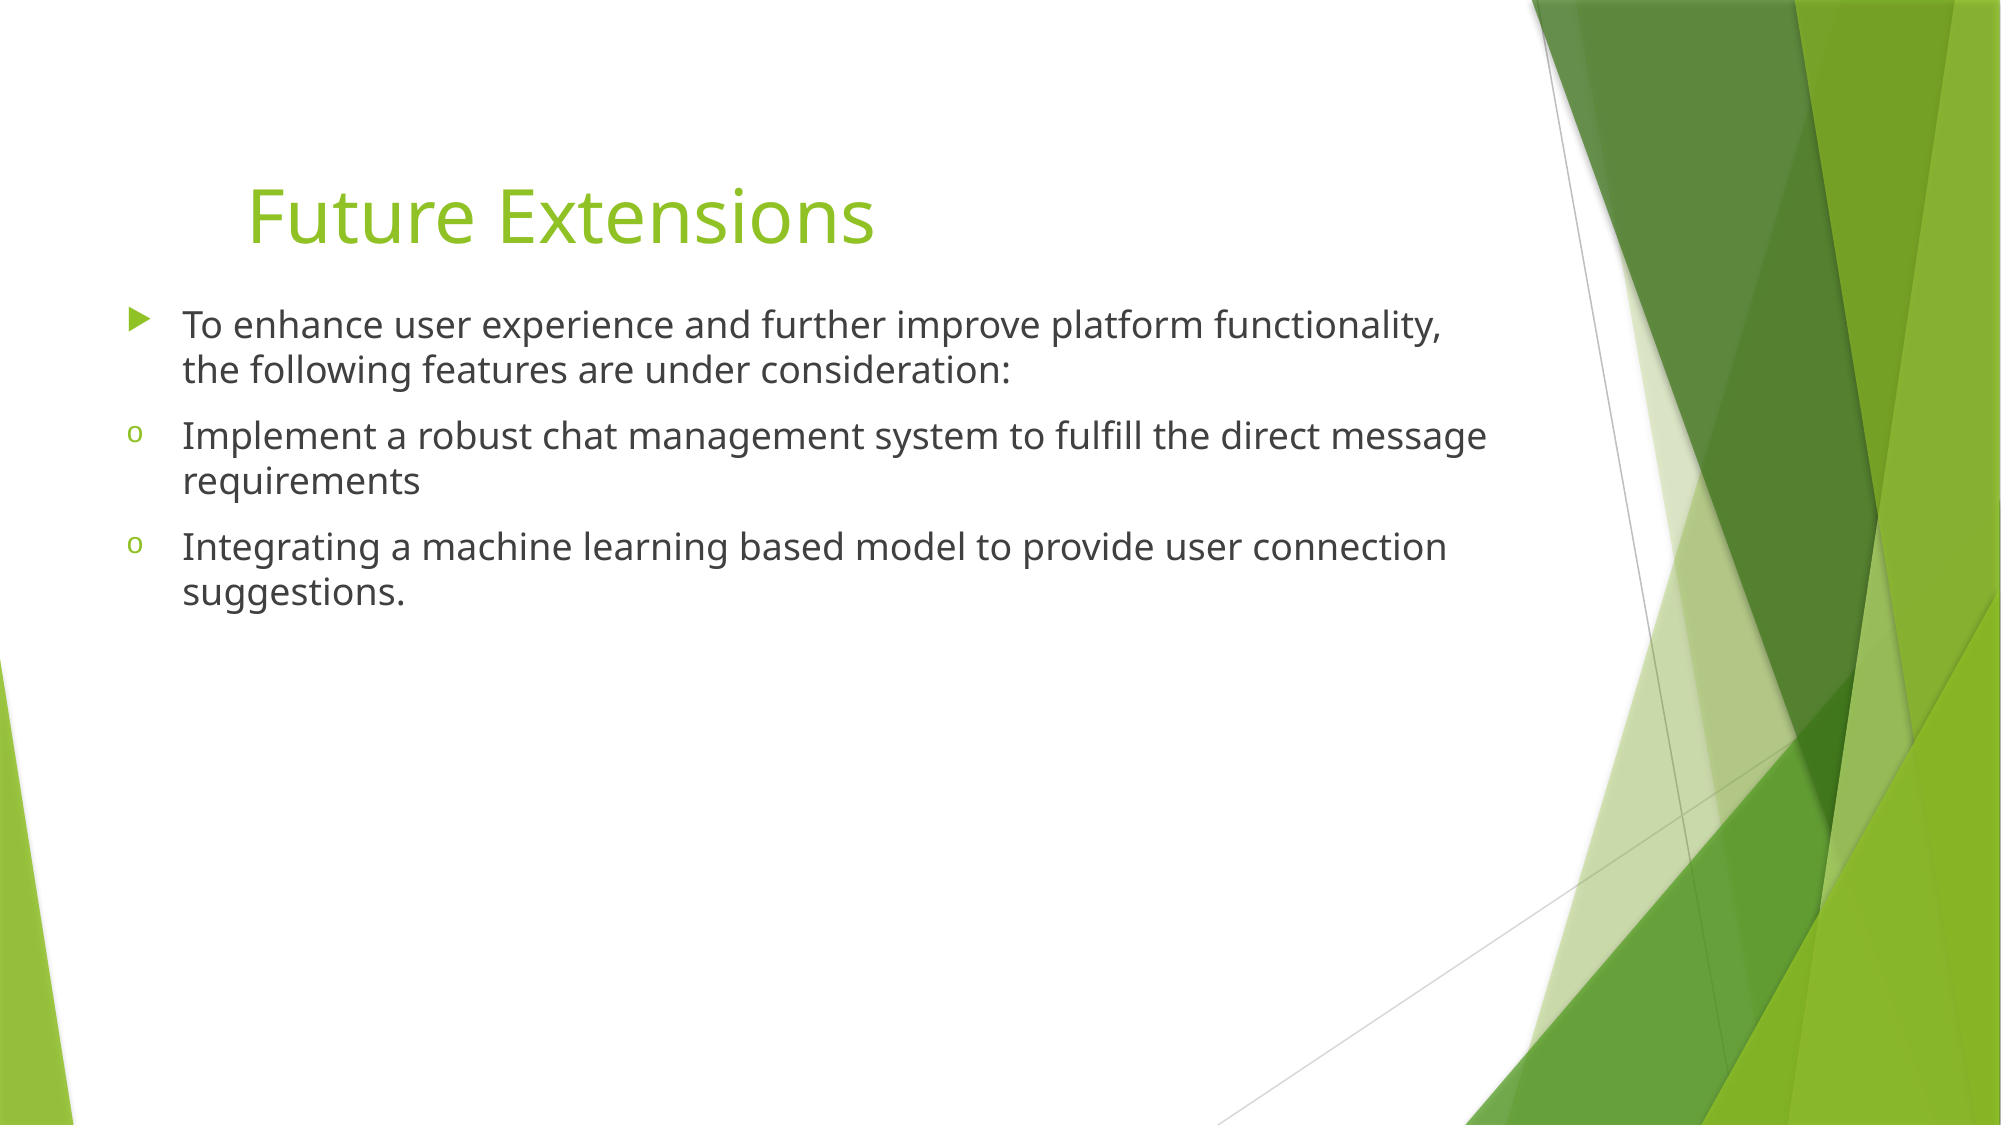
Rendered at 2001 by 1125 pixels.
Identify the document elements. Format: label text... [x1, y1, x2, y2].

title Future Extensions [212, 161, 1788, 313]
list To enhance user experience and further improve platform functionality, the following features are under consideration: Implement a robust chat management system to fulfill the direct message requirements Integrating a machine learning based model to provide user connection suggestions. [111, 293, 1522, 992]
